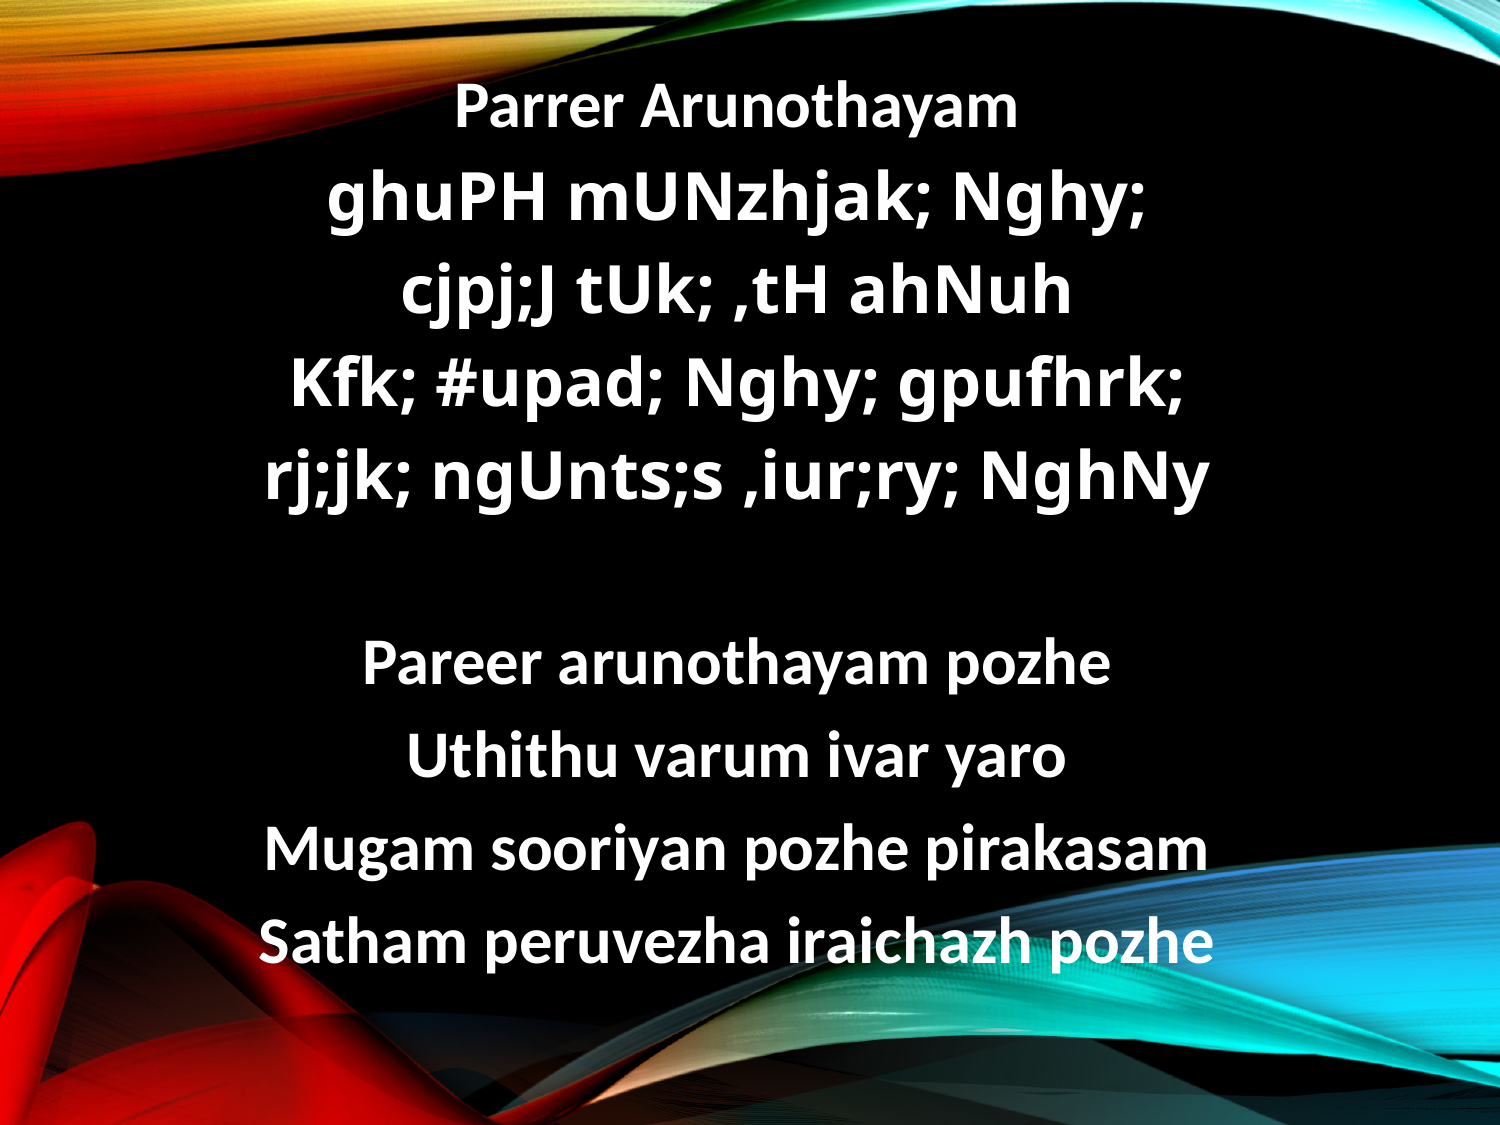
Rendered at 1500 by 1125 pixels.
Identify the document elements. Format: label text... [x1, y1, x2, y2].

picture [0, 0, 1500, 178]
picture [0, 819, 1500, 1125]
subtitle Parrer Arunothayam ghuPH mUNzhjak; Nghy; cjpj;J tUk; ,tH ahNuh Kfk; #upad; Nghy; gpufhrk; rj;jk; ngUnts;s ,iur;ry; NghNy Pareer arunothayam pozhe Uthithu varum ivar yaro Mugam sooriyan pozhe pirakasam Satham peruvezha iraichazh pozhe [62, 62, 1413, 1000]
